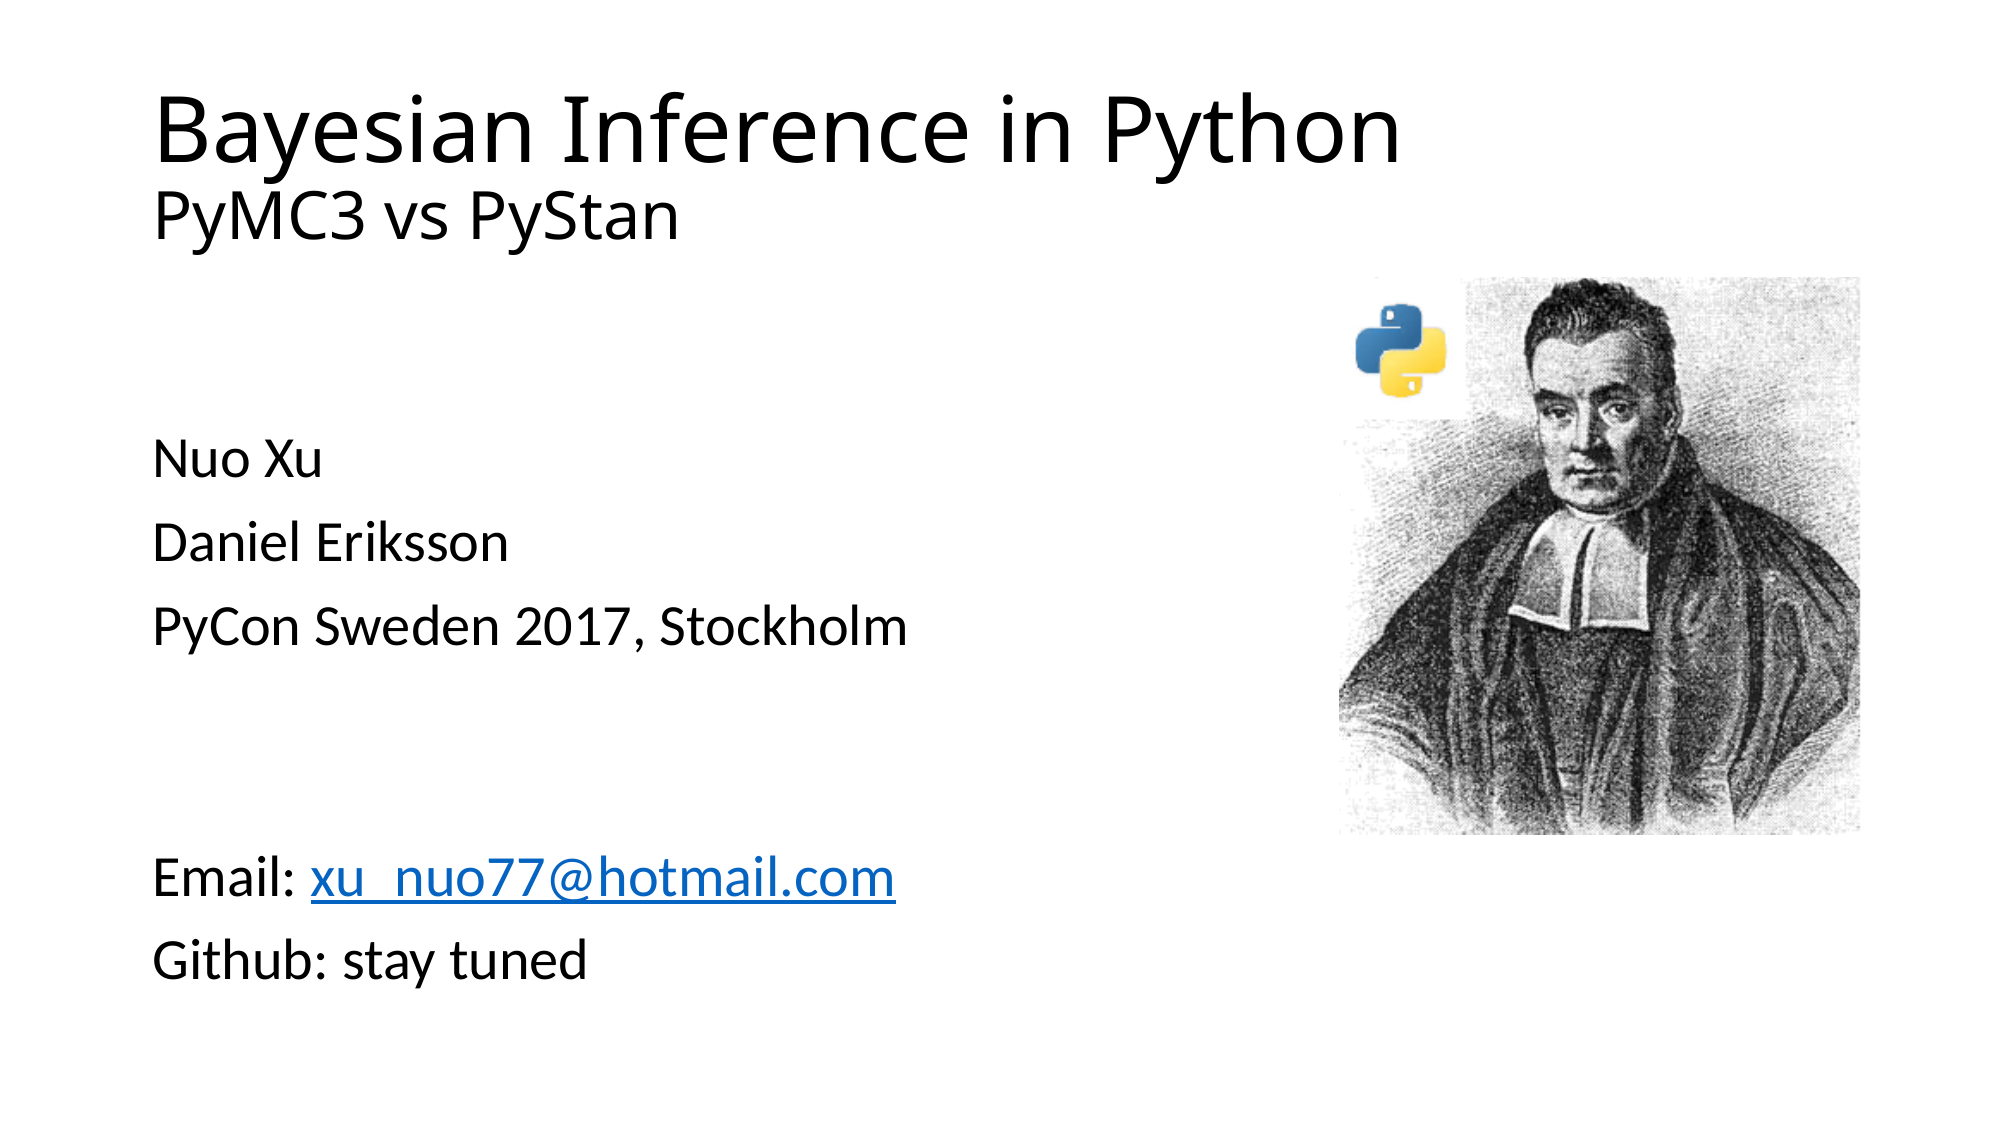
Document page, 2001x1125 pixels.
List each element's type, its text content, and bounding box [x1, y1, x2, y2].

picture [1339, 277, 1863, 835]
list Nuo Xu Daniel Eriksson PyCon Sweden 2017, Stockholm Email: xu_nuo77@hotmail.com Github: stay tuned [137, 420, 1863, 1014]
title Bayesian Inference in Python PyMC3 vs PyStan [137, 59, 1863, 278]
